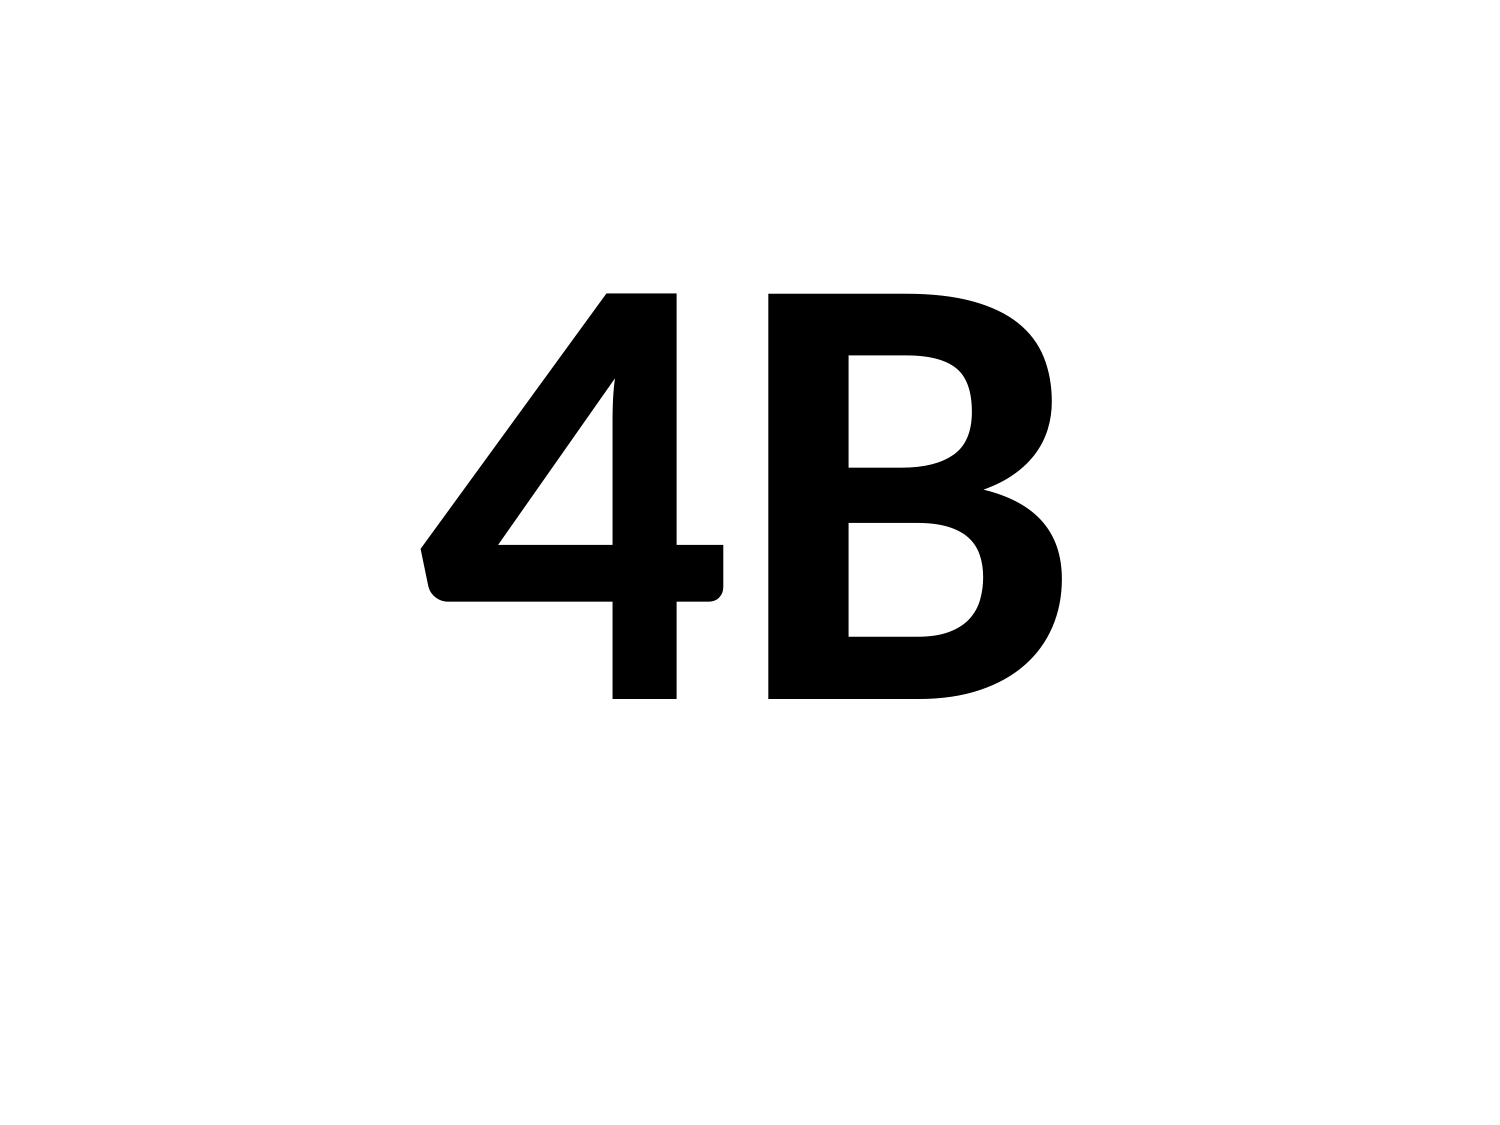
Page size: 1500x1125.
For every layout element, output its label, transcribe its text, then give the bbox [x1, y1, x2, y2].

text_box 4B [401, 67, 1099, 833]
